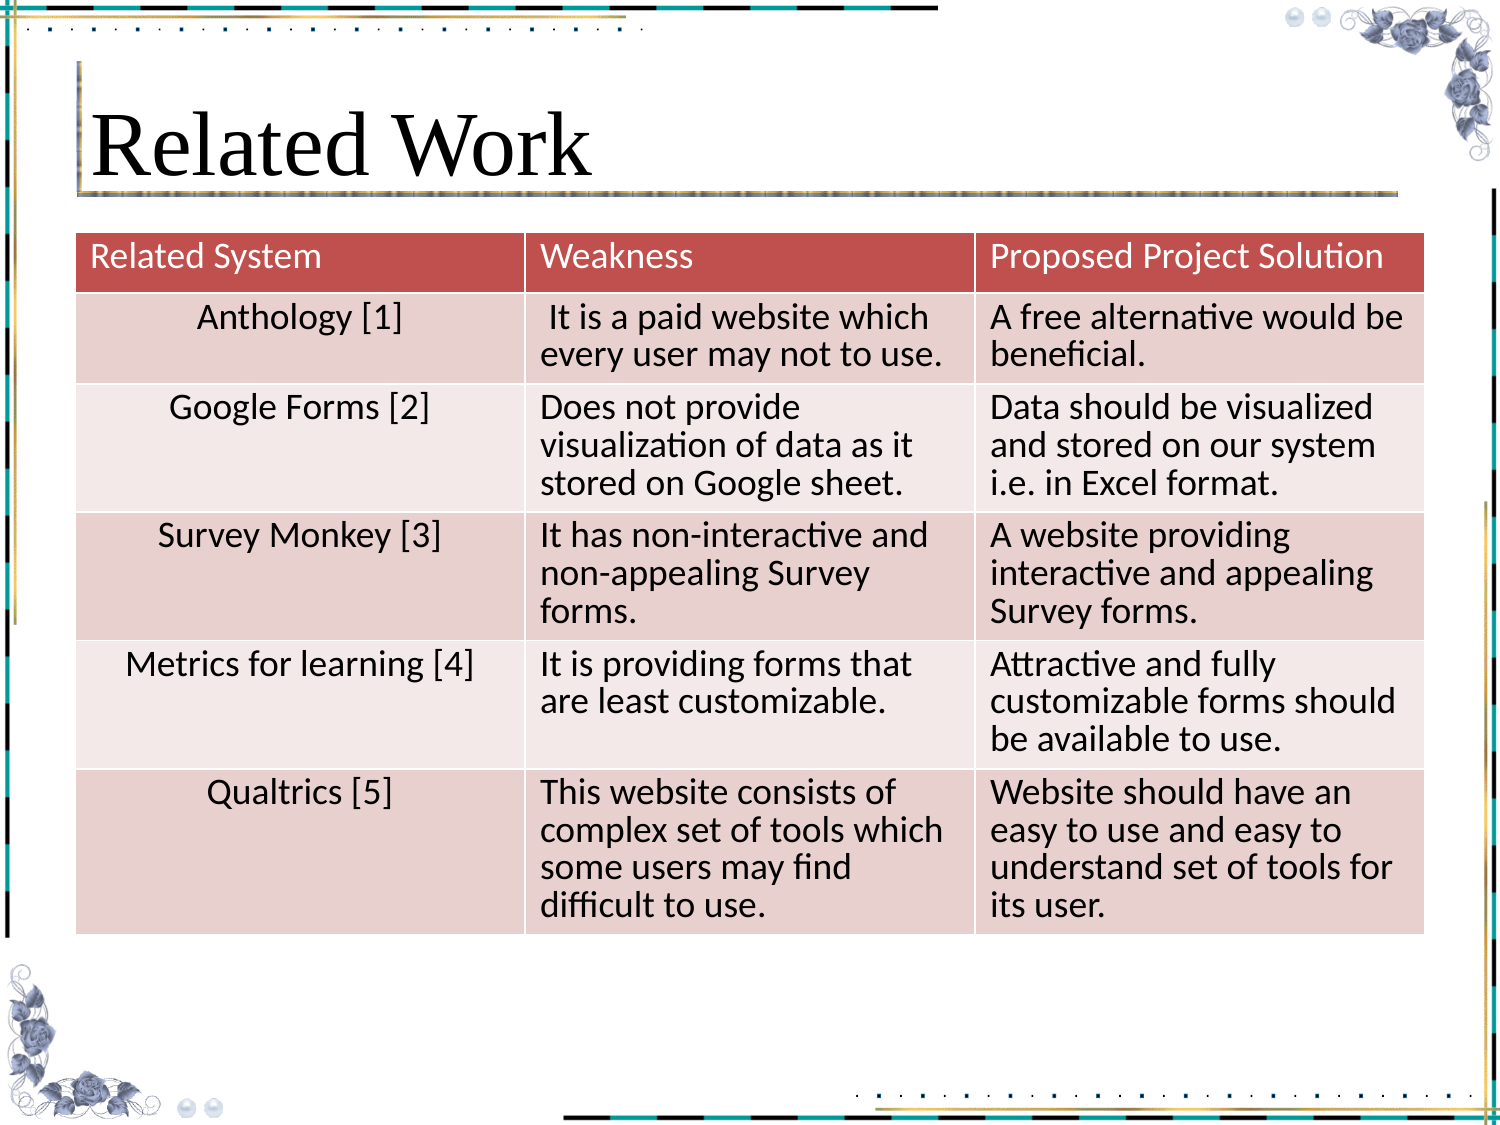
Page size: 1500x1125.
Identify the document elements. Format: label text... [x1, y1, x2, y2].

picture [564, 1111, 1479, 1125]
table_cell Attractive and fully customizable forms should be available to use. [976, 641, 1424, 768]
table_header Weakness [526, 233, 974, 292]
title Related Work [75, 45, 1395, 232]
table_header Proposed Project Solution [976, 233, 1424, 292]
table_cell It is a paid website which every user may not to use. [526, 294, 974, 383]
table_cell It has non-interactive and non-appealing Survey forms. [526, 513, 974, 640]
picture [1491, 1114, 1500, 1125]
table_cell A website providing interactive and appealing Survey forms. [976, 513, 1424, 640]
table_cell Does not provide visualization of data as it stored on Google sheet. [526, 385, 974, 511]
table_cell Anthology [1] [76, 294, 524, 383]
table_cell It is providing forms that are least customizable. [526, 641, 974, 768]
table_cell This website consists of complex set of tools which some users may find difficult to use. [526, 770, 974, 934]
picture [25, 24, 651, 35]
picture [1480, 1114, 1490, 1125]
table_cell Google Forms [2] [76, 385, 524, 511]
picture [0, 0, 938, 937]
table_cell A free alternative would be beneficial. [976, 294, 1424, 383]
table_cell Data should be visualized and stored on our system i.e. in Excel format. [976, 385, 1424, 511]
table_cell Survey Monkey [3] [76, 513, 524, 640]
table_cell Qualtrics [5] [76, 770, 524, 934]
table_cell Website should have an easy to use and easy to understand set of tools for its user. [976, 770, 1424, 934]
picture [876, 1104, 1500, 1113]
picture [854, 502, 1490, 1103]
picture [1486, 189, 1500, 1103]
table_header Related System [76, 233, 524, 292]
table_cell Metrics for learning [4] [76, 641, 524, 768]
